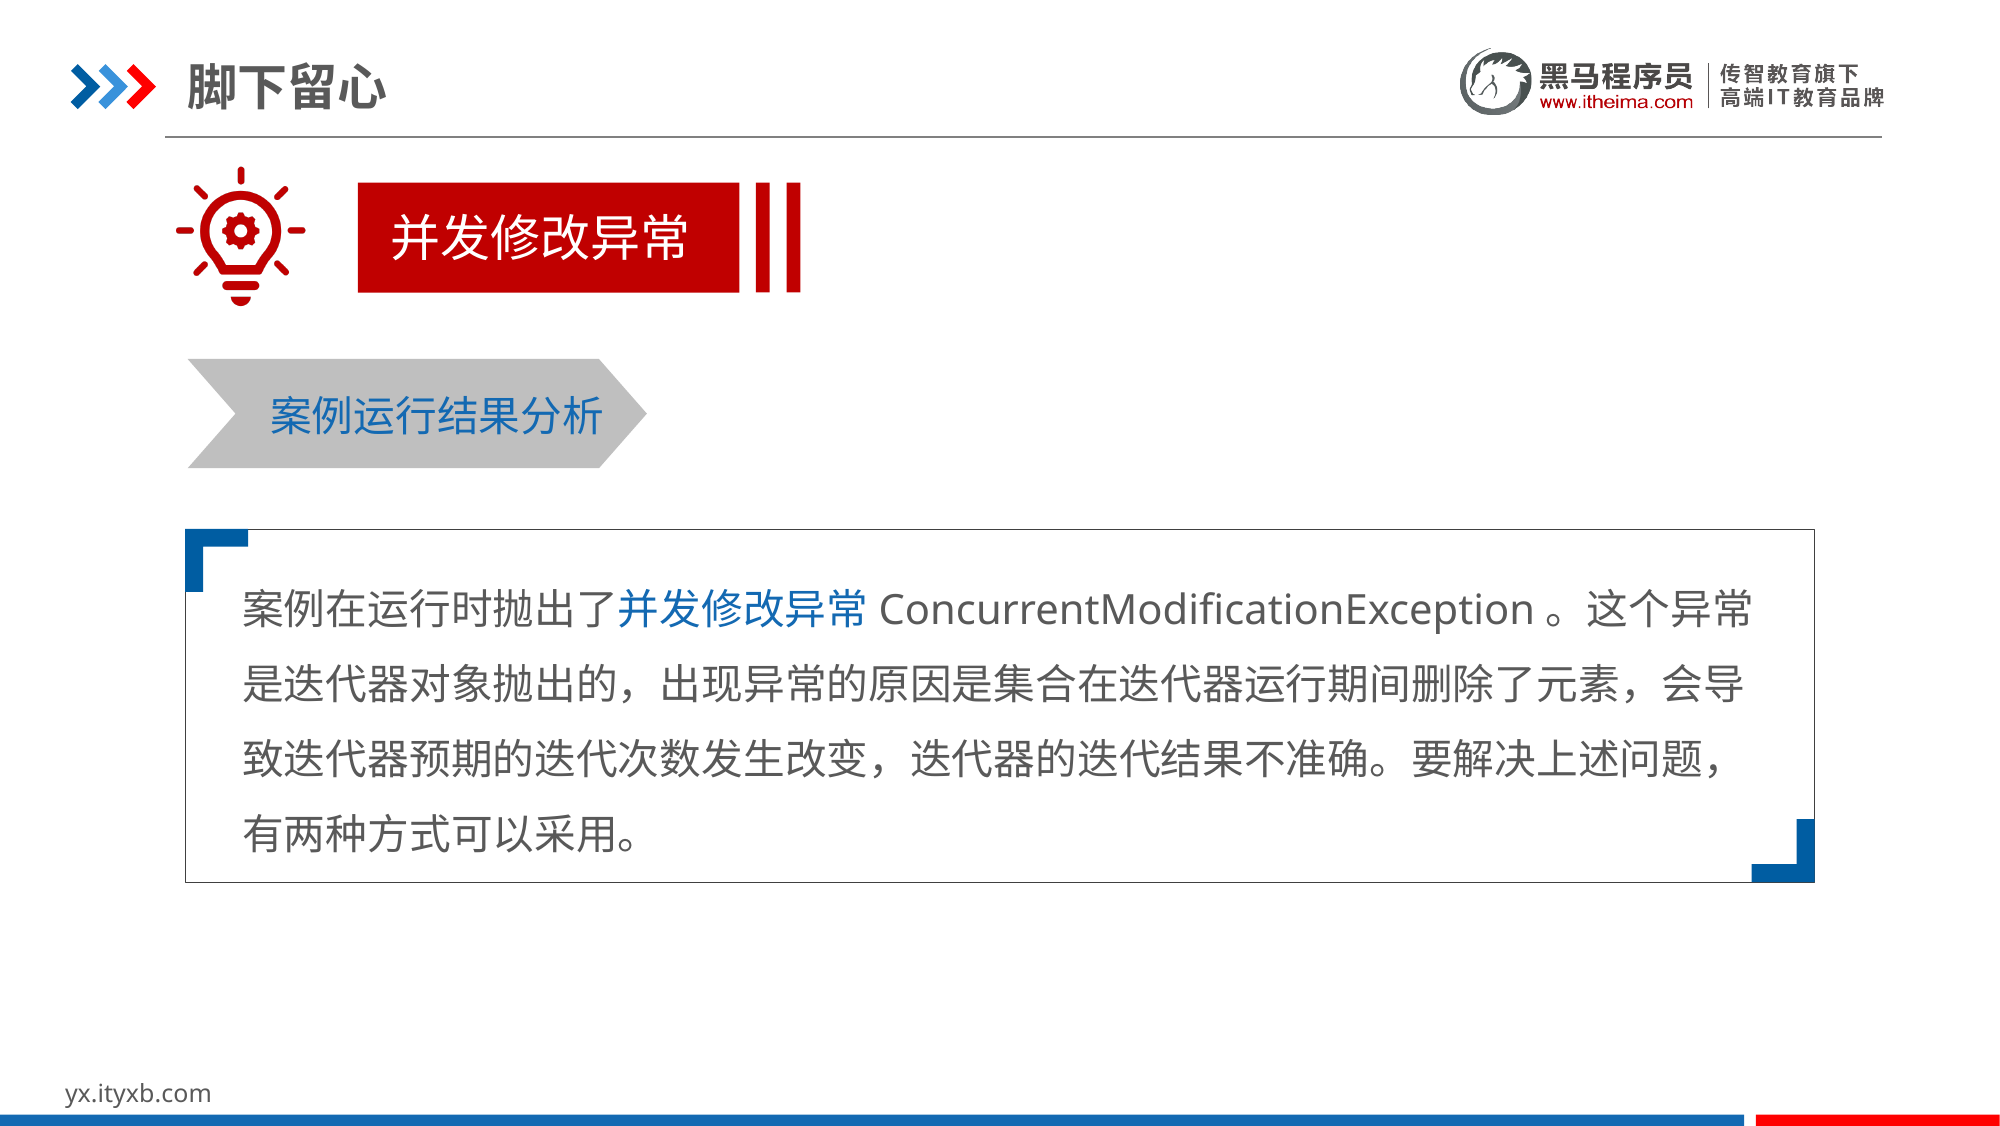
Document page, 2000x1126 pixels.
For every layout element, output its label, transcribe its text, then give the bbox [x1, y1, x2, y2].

text_box 脚下留心 [187, 43, 827, 127]
picture [1460, 48, 1887, 115]
text_box [187, 358, 647, 469]
text_box [754, 180, 772, 295]
text_box [785, 180, 802, 295]
text_box [183, 527, 250, 594]
text_box [1749, 817, 1817, 884]
text_box 案例运行结果分析 [255, 382, 619, 447]
text_box 并发修改异常 [375, 198, 718, 274]
text_box [183, 527, 1817, 884]
picture [164, 159, 320, 316]
text_box [356, 181, 741, 295]
